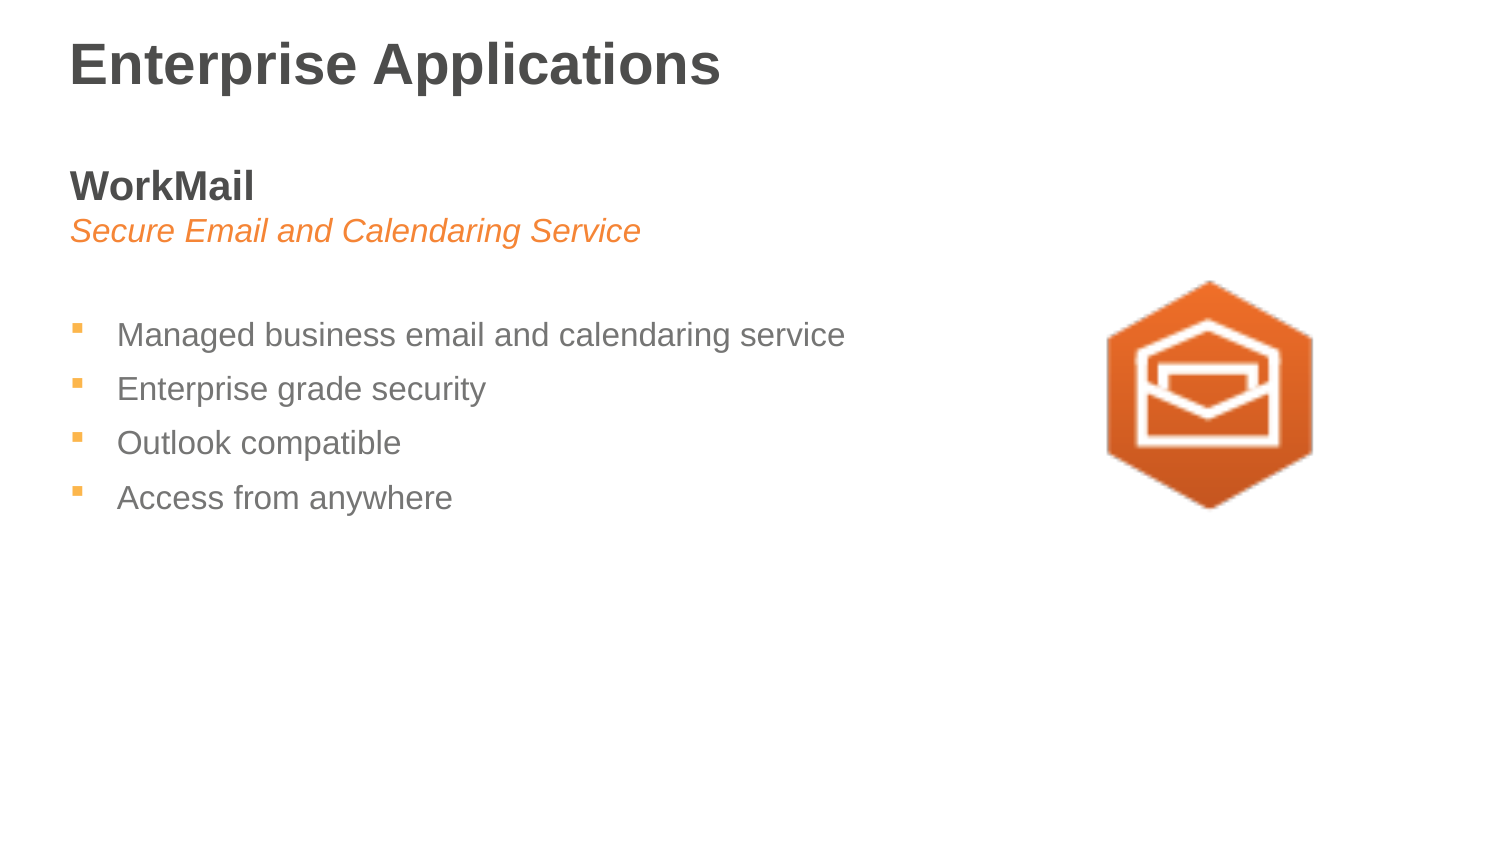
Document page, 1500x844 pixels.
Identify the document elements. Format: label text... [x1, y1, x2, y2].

picture [1092, 276, 1331, 527]
text_box WorkMail Secure Email and Calendaring Service [55, 151, 928, 257]
text_box Managed business email and calendaring service Enterprise grade security Outlook compatible Access from anywhere [55, 303, 905, 524]
text_box Enterprise Applications [55, 18, 1402, 109]
